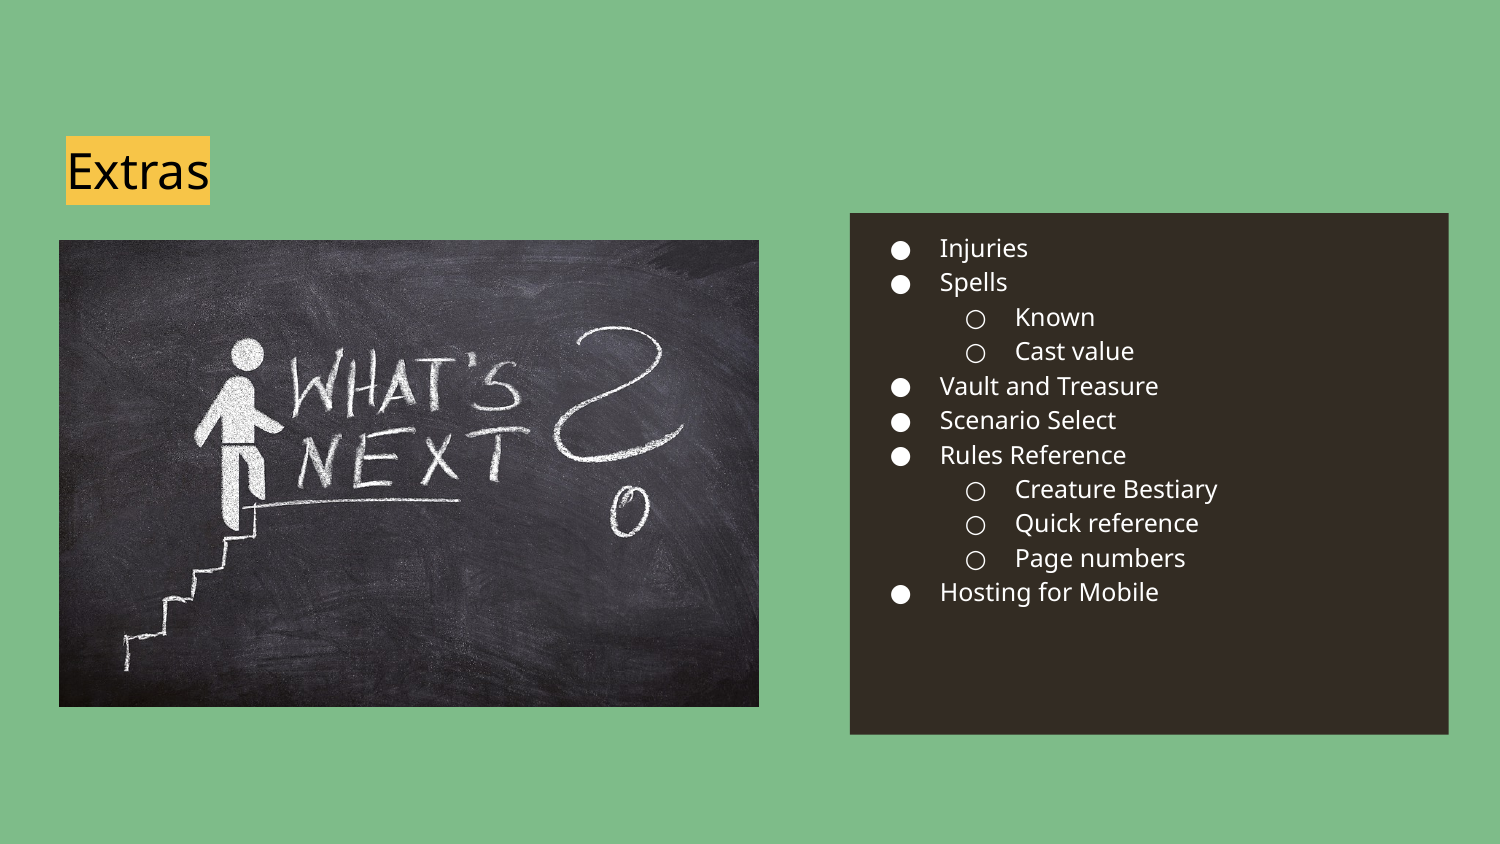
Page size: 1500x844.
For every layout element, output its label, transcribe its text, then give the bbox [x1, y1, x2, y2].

picture [59, 240, 760, 708]
list Injuries Spells Known Cast value Vault and Treasure Scenario Select Rules Reference Creature Bestiary Quick reference Page numbers Hosting for Mobile [849, 213, 1449, 735]
title Extras [51, 91, 512, 216]
